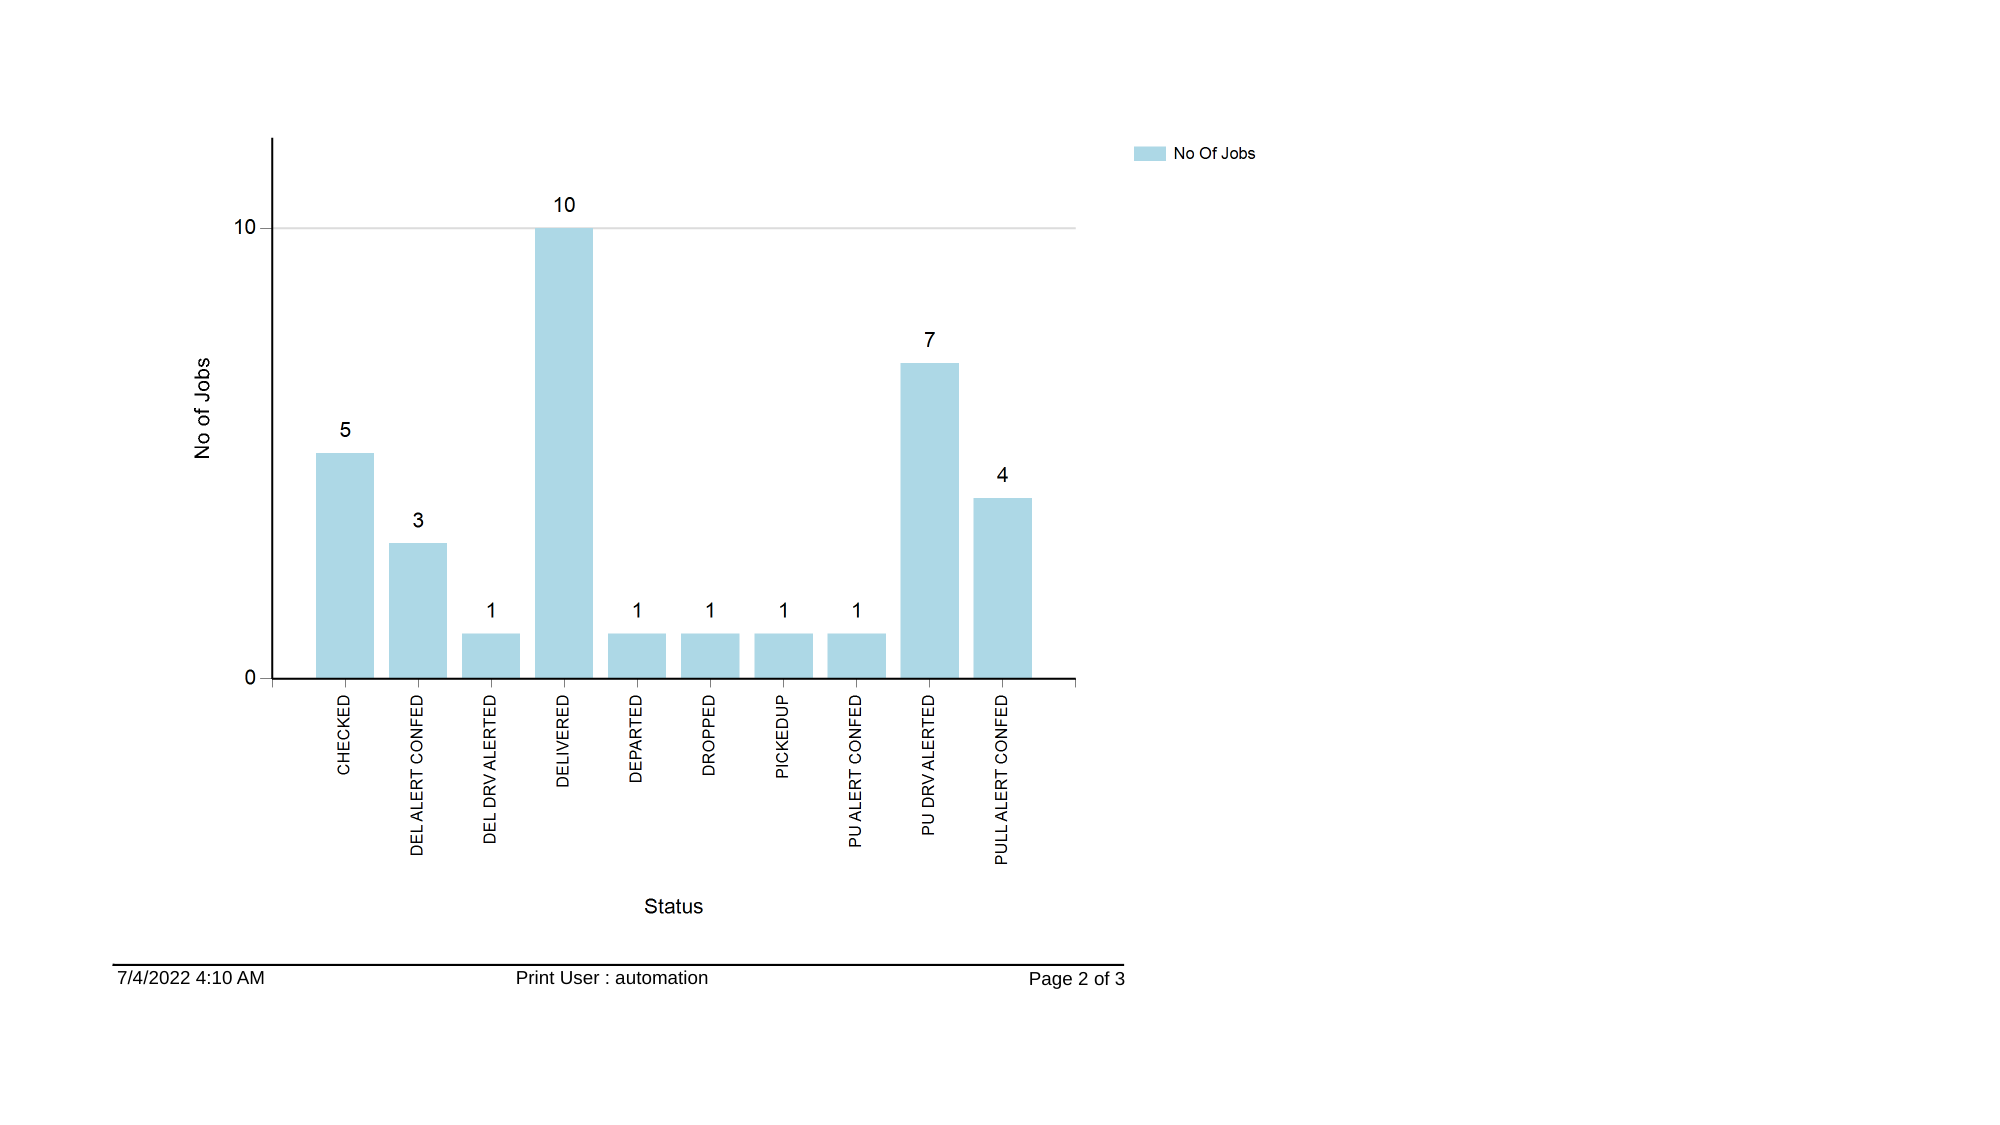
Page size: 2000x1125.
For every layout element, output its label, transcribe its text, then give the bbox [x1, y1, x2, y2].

text_box Page 2 of 3 [914, 966, 1126, 1003]
text_box Print User : automation [431, 966, 793, 1004]
text_box 7/4/2022 4:10 AM [117, 966, 371, 1003]
picture [137, 112, 1315, 955]
